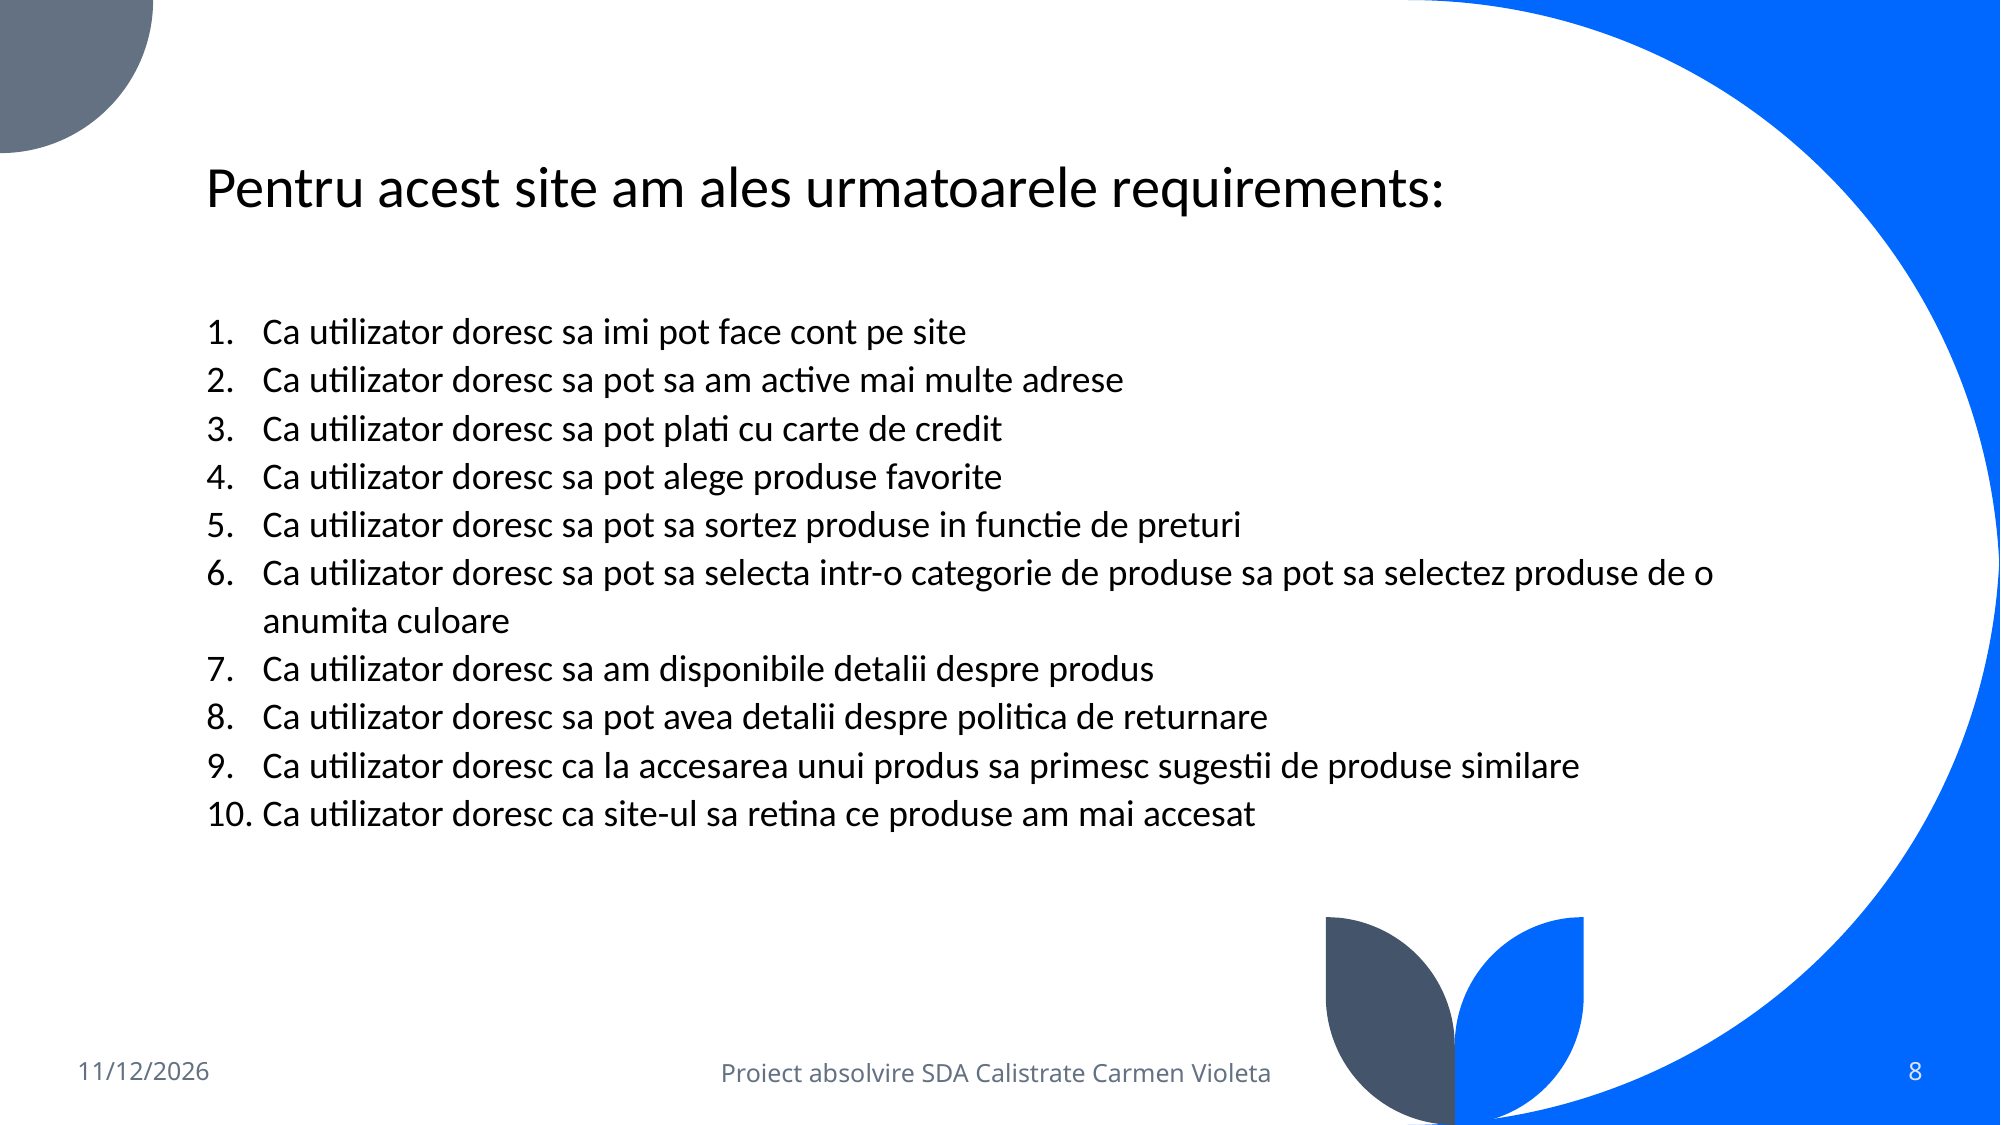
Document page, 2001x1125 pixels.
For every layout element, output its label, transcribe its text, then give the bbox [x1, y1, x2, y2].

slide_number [62, 1042, 513, 1103]
footer Proiect absolvire SDA Calistrate Carmen Violeta [662, 1042, 1338, 1103]
list Pentru acest site am ales urmatoarele requirements: Ca utilizator doresc sa imi pot face cont pe site Ca utilizator doresc sa pot sa am active mai multe adrese Ca utilizator doresc sa pot plati cu carte de credit Ca utilizator doresc sa pot alege produse favorite Ca utilizator doresc sa pot sa sortez produse in functie de preturi Ca utilizator doresc sa pot sa selecta intr-o categorie de produse sa pot sa selectez produse de o anumita culoare Ca utilizator doresc sa am disponibile detalii despre produs Ca utilizator doresc sa pot avea detalii despre politica de returnare Ca utilizator doresc ca la accesarea unui produs sa primesc sugestii de produse similare Ca utilizator doresc ca site-ul sa retina ce produse am mai accesat [191, 149, 1796, 884]
slide_number 8 [1665, 1042, 1938, 1103]
